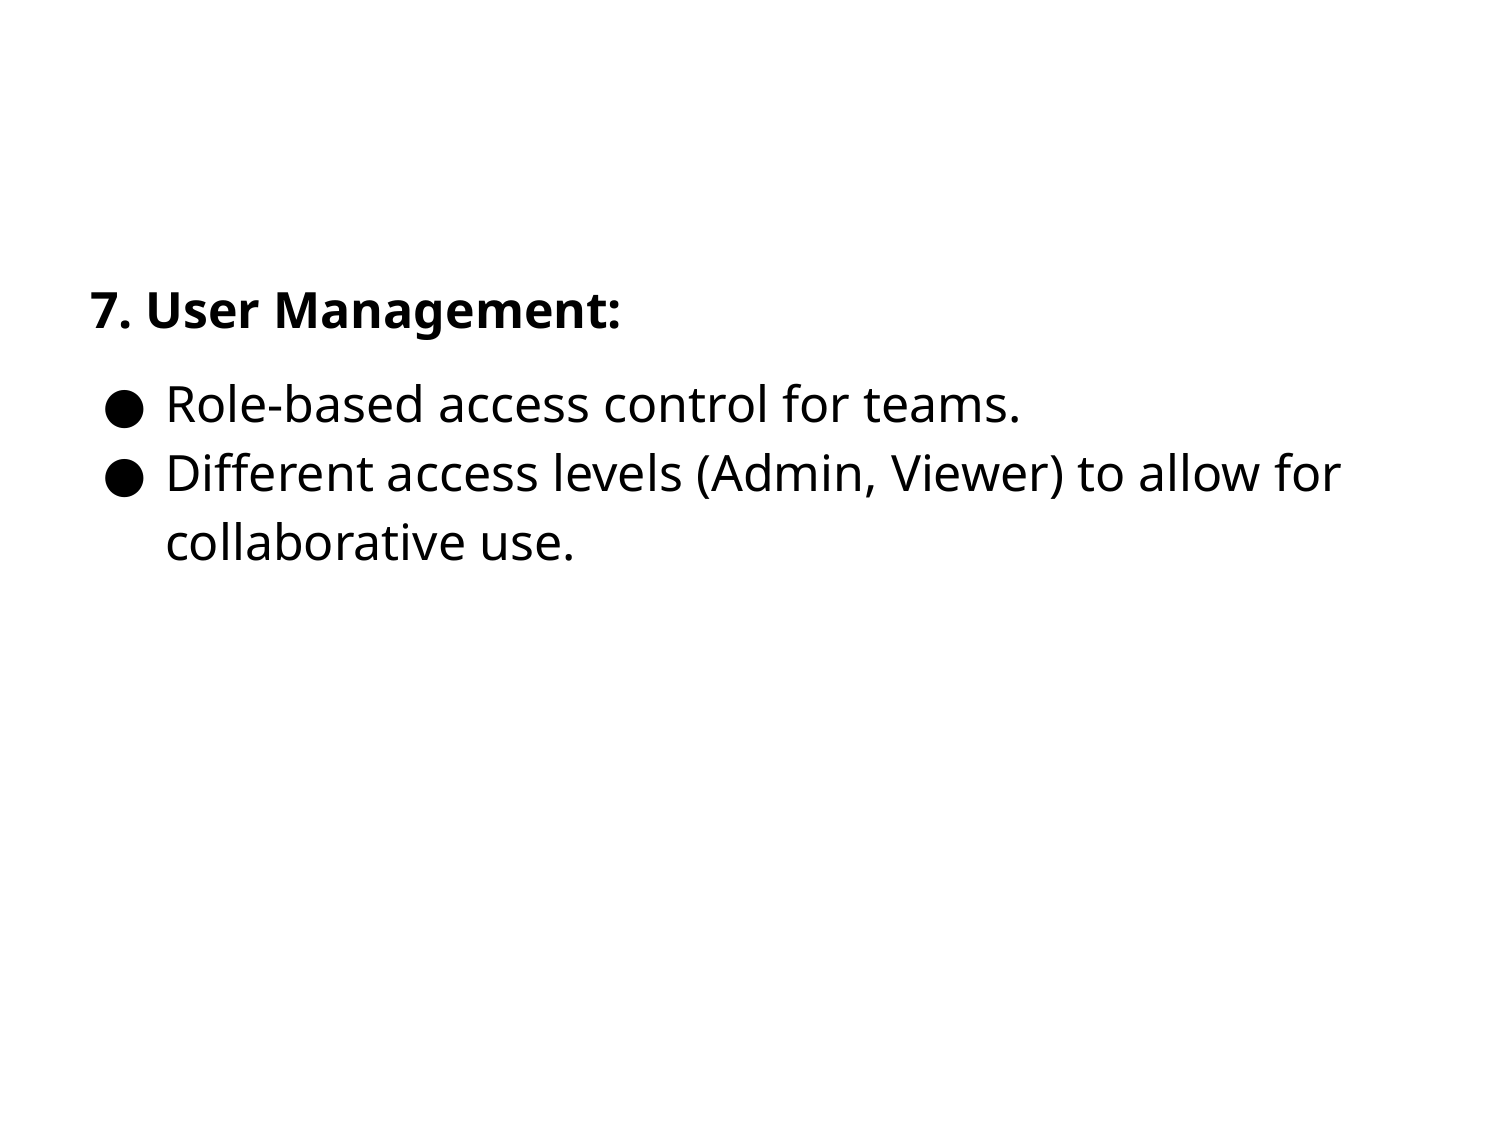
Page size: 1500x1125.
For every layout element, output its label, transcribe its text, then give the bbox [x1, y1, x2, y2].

list 7. User Management: Role-based access control for teams. Different access levels (Admin, Viewer) to allow for collaborative use. [75, 262, 1425, 1005]
